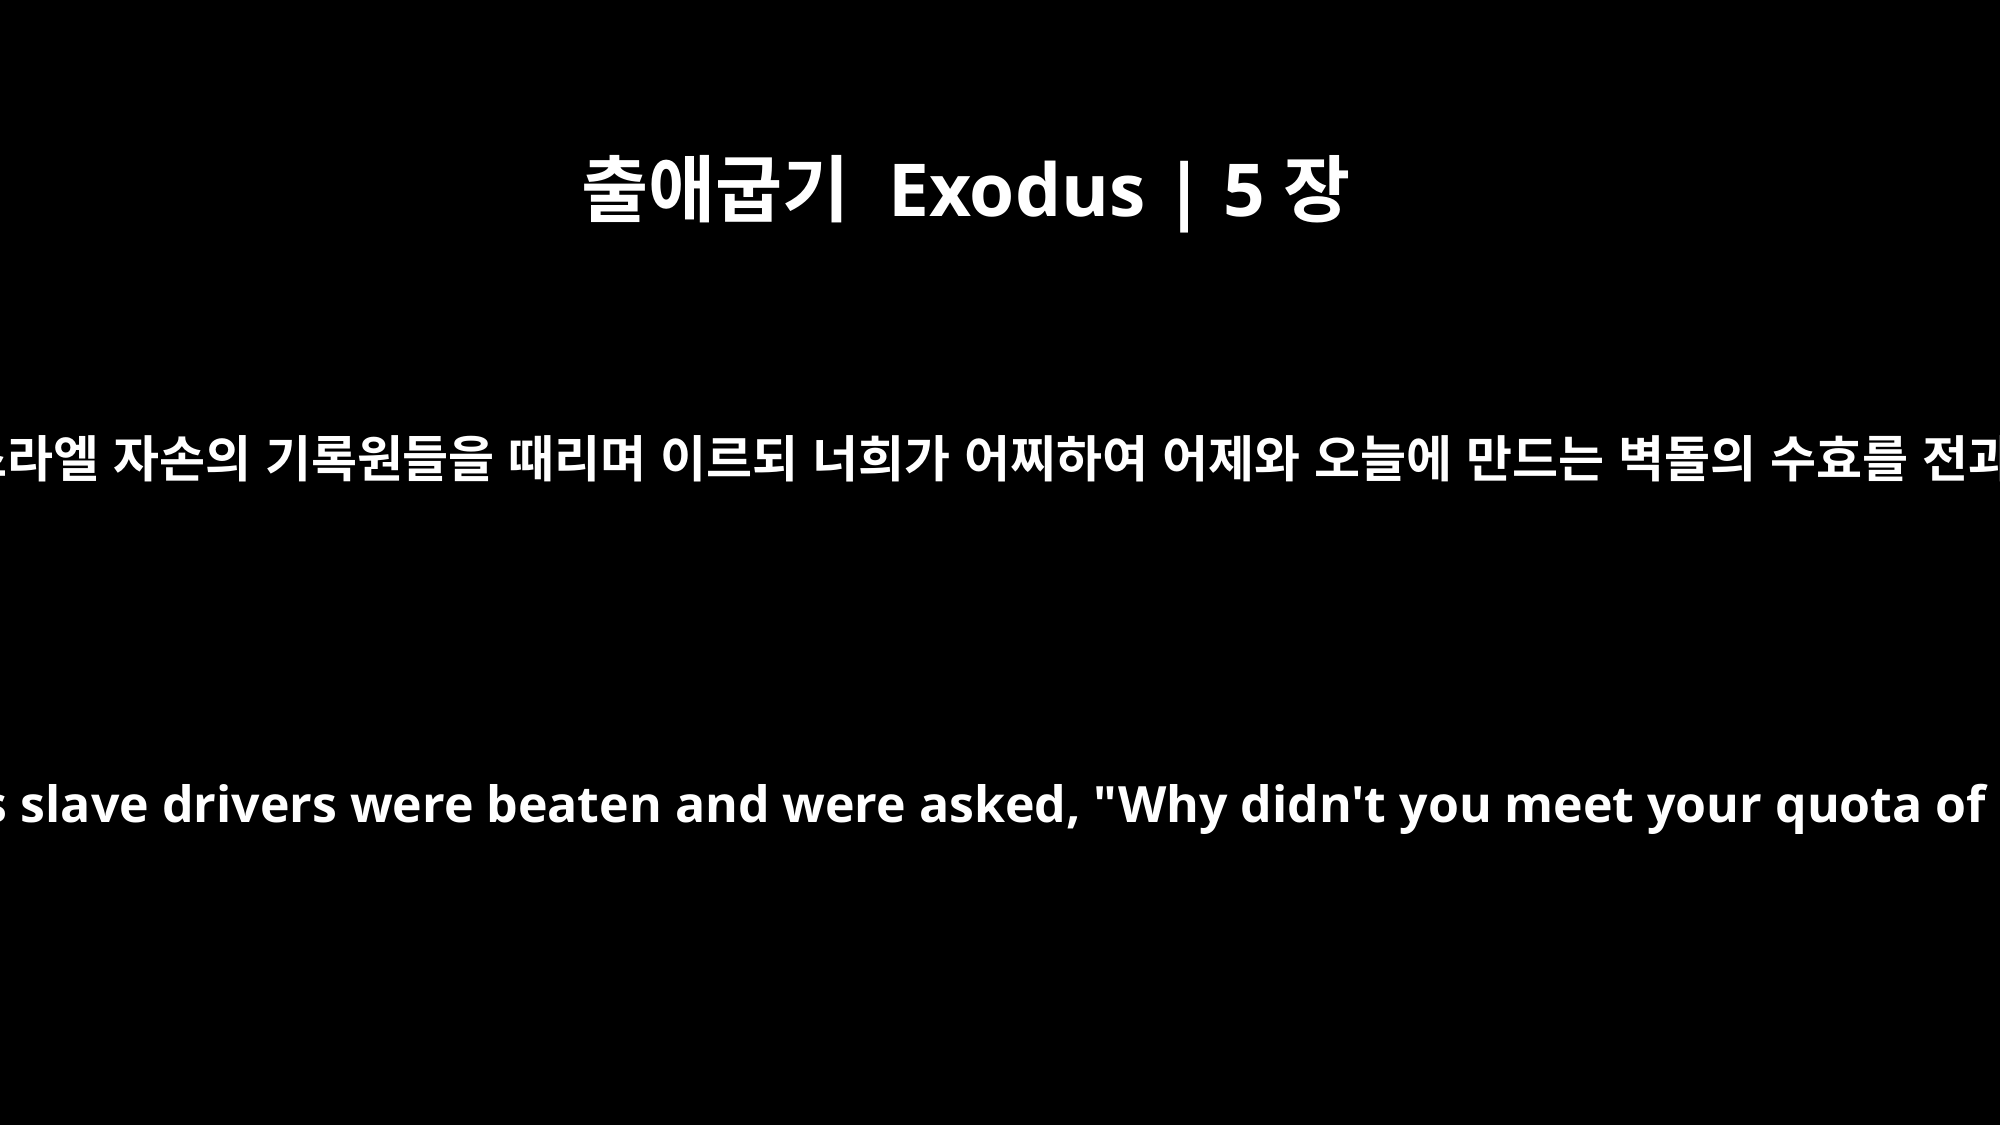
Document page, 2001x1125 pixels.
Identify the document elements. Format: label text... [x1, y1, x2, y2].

text_box 출애굽기 Exodus | 5장 [566, 136, 1366, 239]
text_box 14 바로의 감독들이 자기들이 세운 바 이스라엘 자손의 기록원들을 때리며 이르되 너희가 어찌하여 어제와 오늘에 만드는 벽돌의 수효를 전과 같이 채우지 아니하였느냐 하니라 [0, 359, 2000, 495]
text_box The Israelite foremen appointed by Pharaoh's slave drivers were beaten and were asked, "Why didn't you meet your quota of bricks yesterday or today, as before?" [0, 764, 2000, 840]
